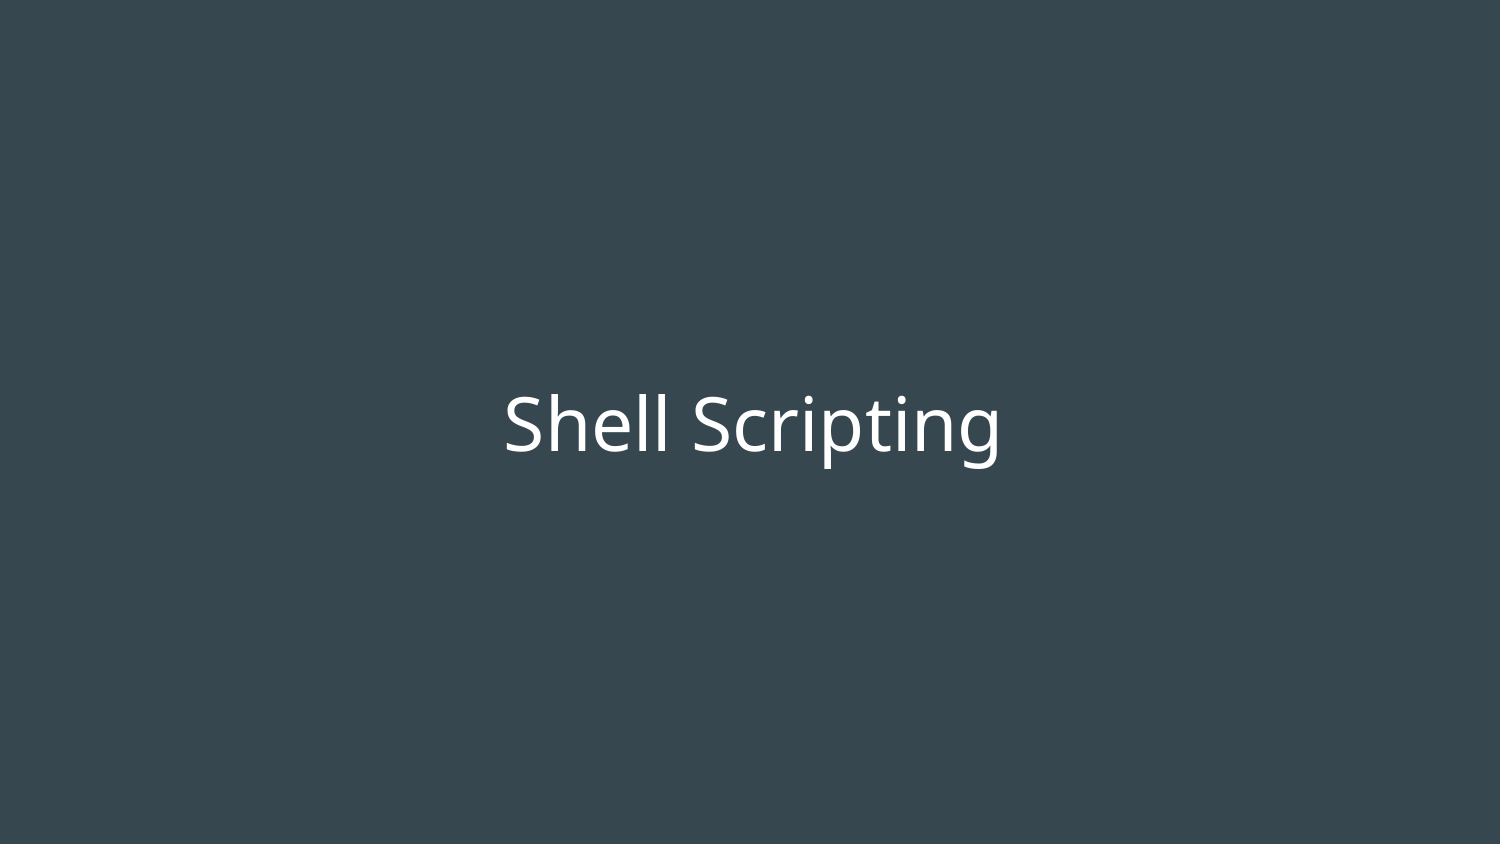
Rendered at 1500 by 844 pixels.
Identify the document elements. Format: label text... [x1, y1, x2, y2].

title Shell Scripting [110, 351, 1399, 493]
